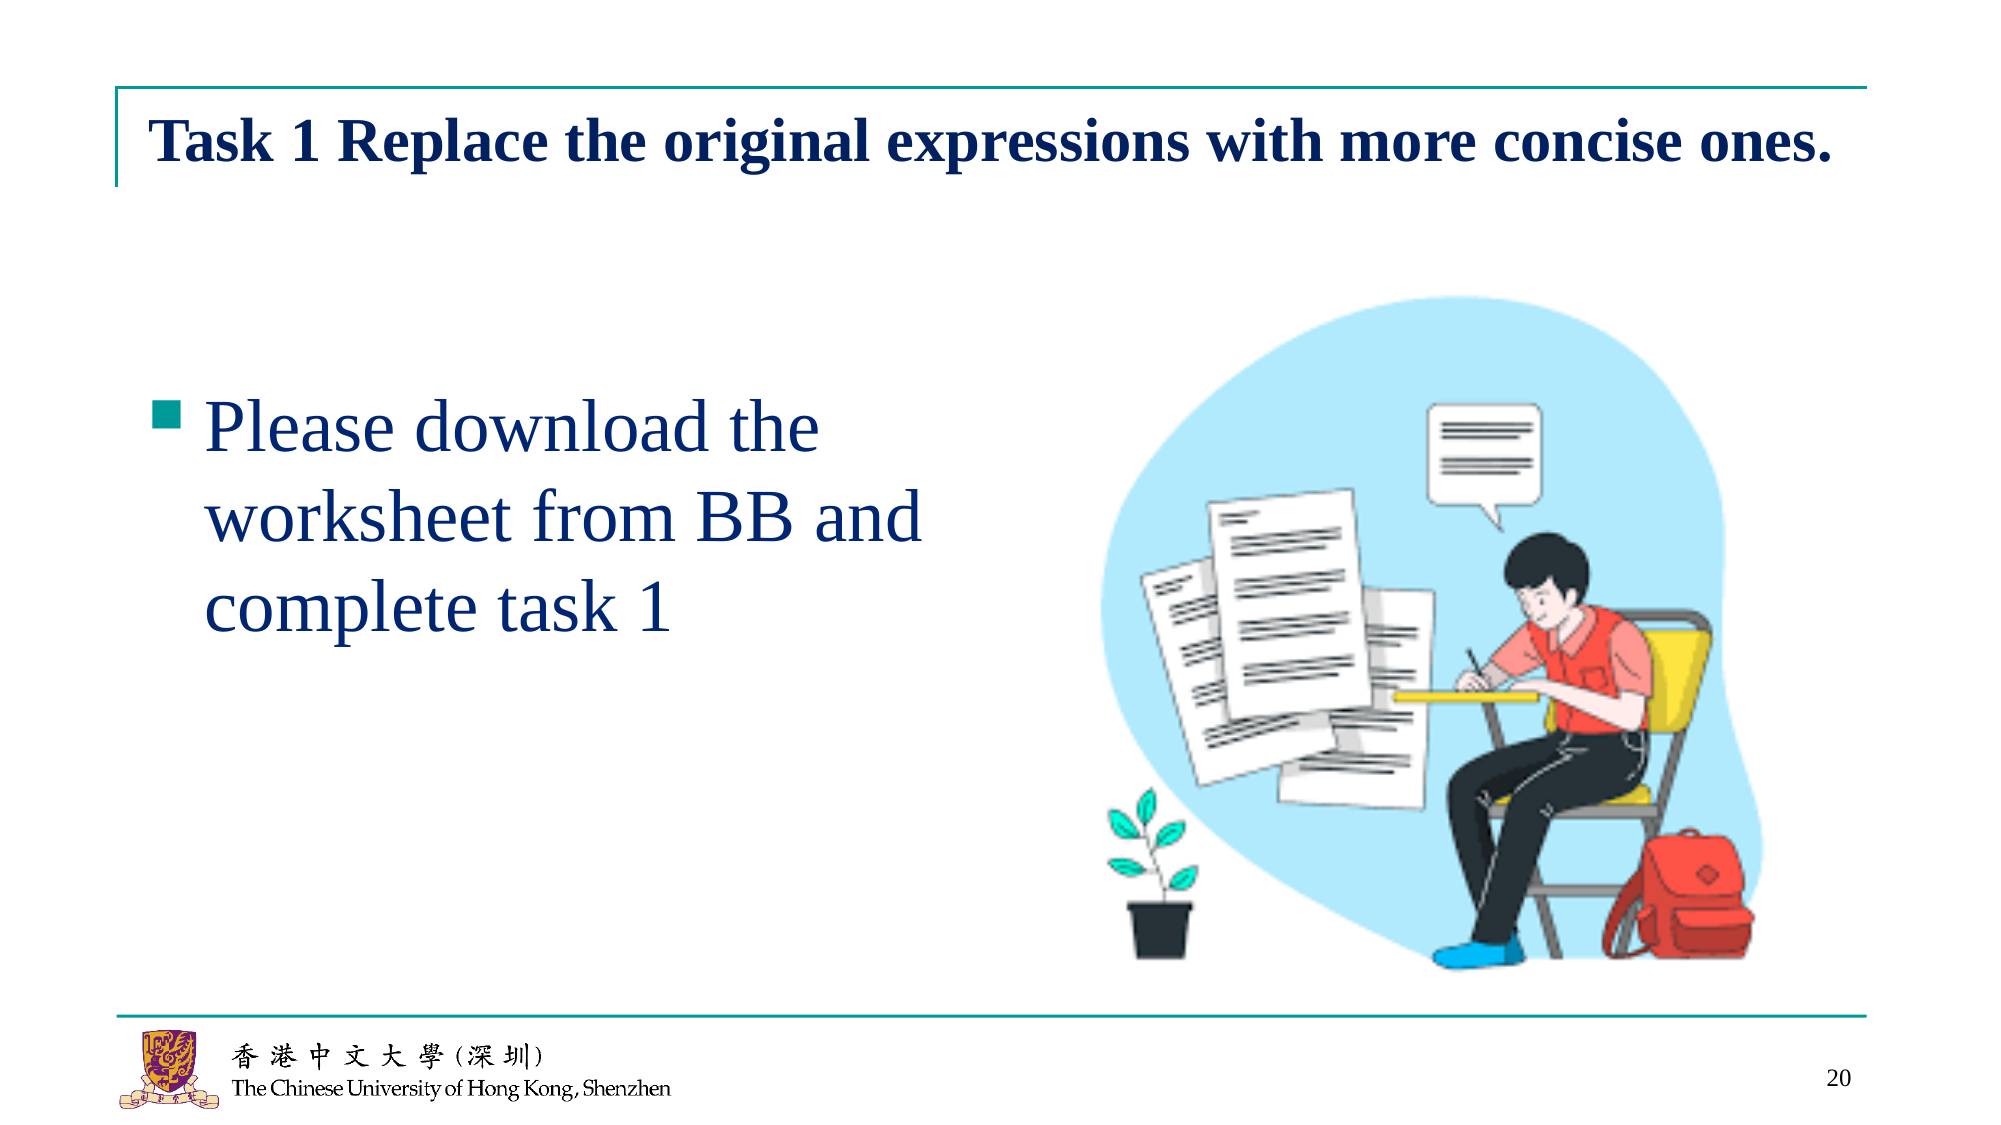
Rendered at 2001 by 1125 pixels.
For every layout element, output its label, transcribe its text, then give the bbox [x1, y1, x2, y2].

slide_number 20 [1399, 1023, 1867, 1100]
list Please download the worksheet from BB and complete task 1 [133, 368, 975, 1100]
title Task 1 Replace the original expressions with more concise ones. [133, 99, 1850, 287]
picture [1063, 274, 1795, 1006]
picture [67, 995, 723, 1125]
